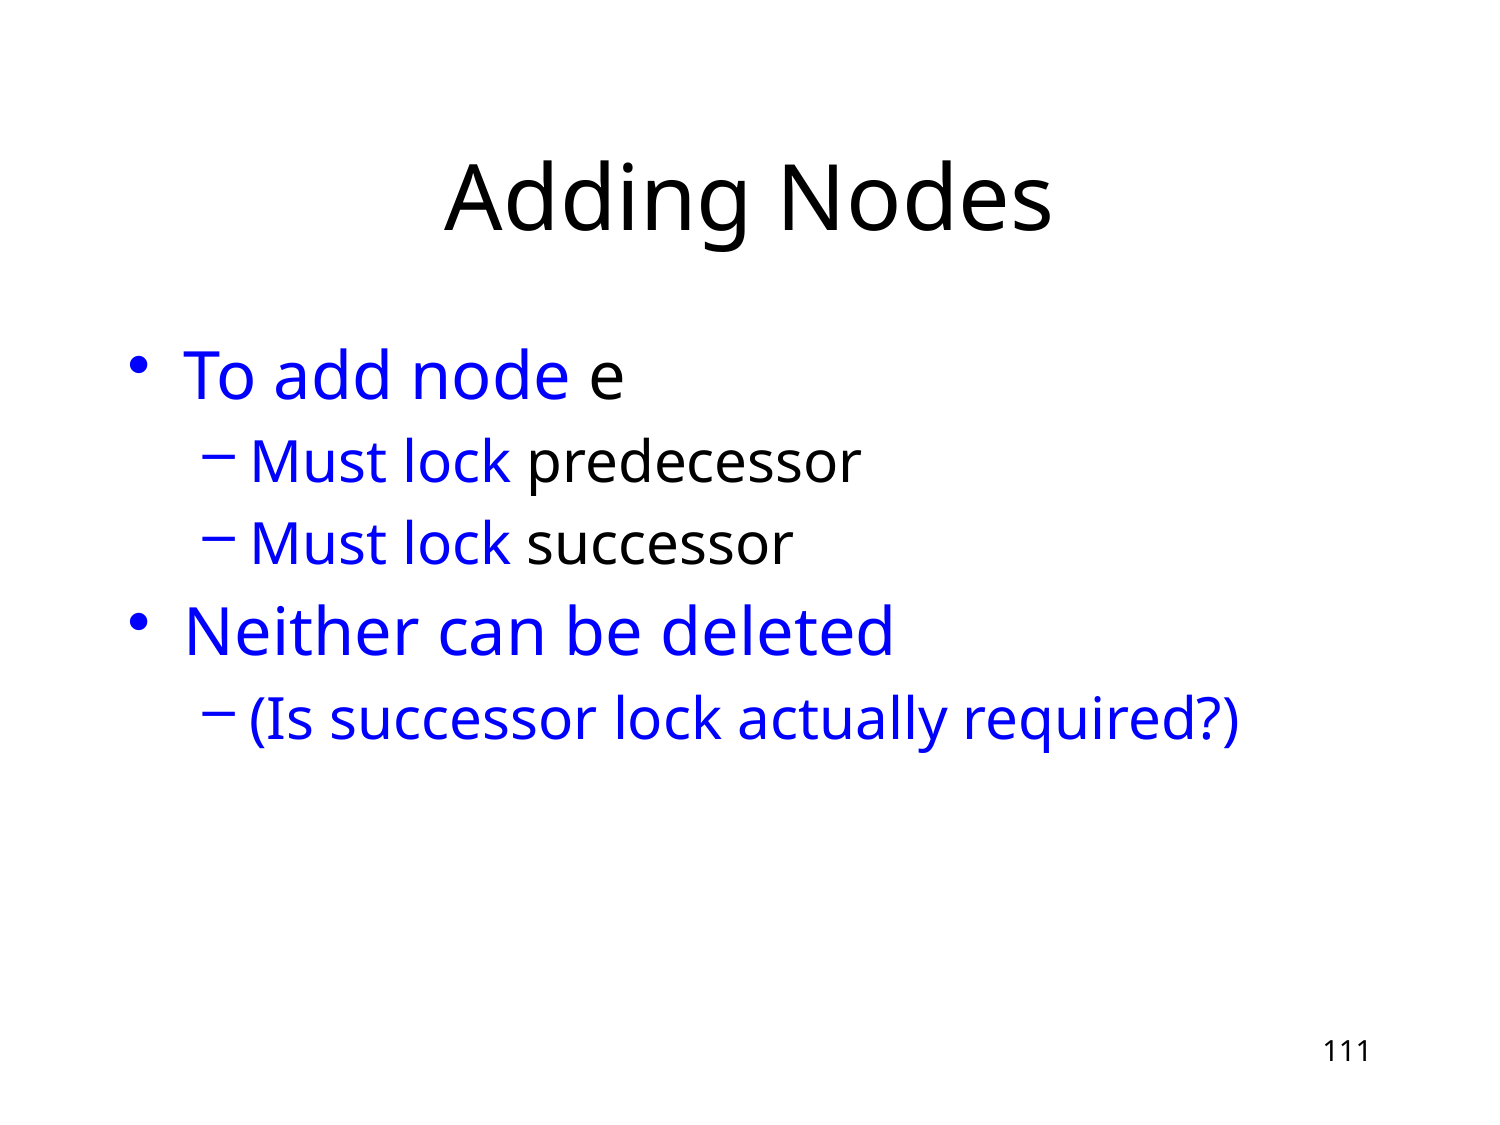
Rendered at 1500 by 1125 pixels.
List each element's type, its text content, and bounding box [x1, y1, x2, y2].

slide_number 111 [1074, 1024, 1388, 1101]
title Adding Nodes [112, 99, 1388, 288]
list To add node e Must lock predecessor Must lock successor Neither can be deleted (Is successor lock actually required?) [112, 324, 1388, 1000]
